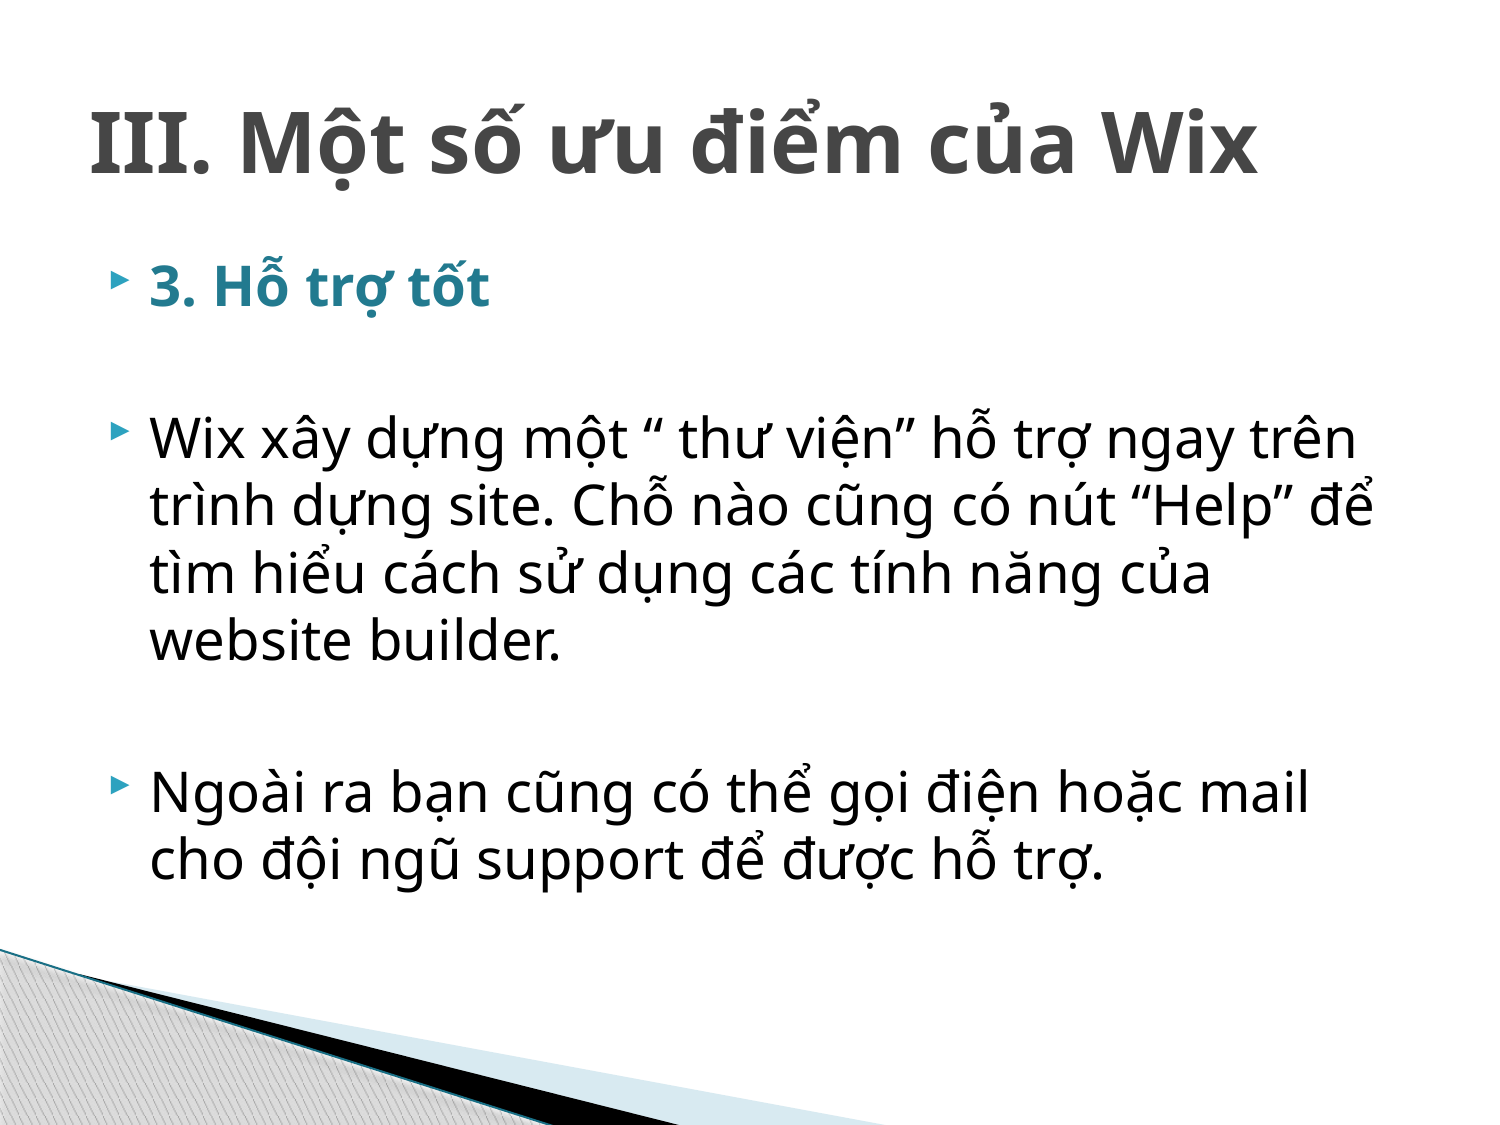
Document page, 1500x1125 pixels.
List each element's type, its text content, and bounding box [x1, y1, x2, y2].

title III. Một số ưu điểm của Wix [75, 45, 1425, 233]
list 3. Hỗ trợ tốt Wix xây dựng một “ thư viện” hỗ trợ ngay trên trình dựng site. Chỗ nào cũng có nút “Help” để tìm hiểu cách sử dụng các tính năng của website builder. Ngoài ra bạn cũng có thể gọi điện hoặc mail cho đội ngũ support để được hỗ trợ. [75, 243, 1425, 986]
